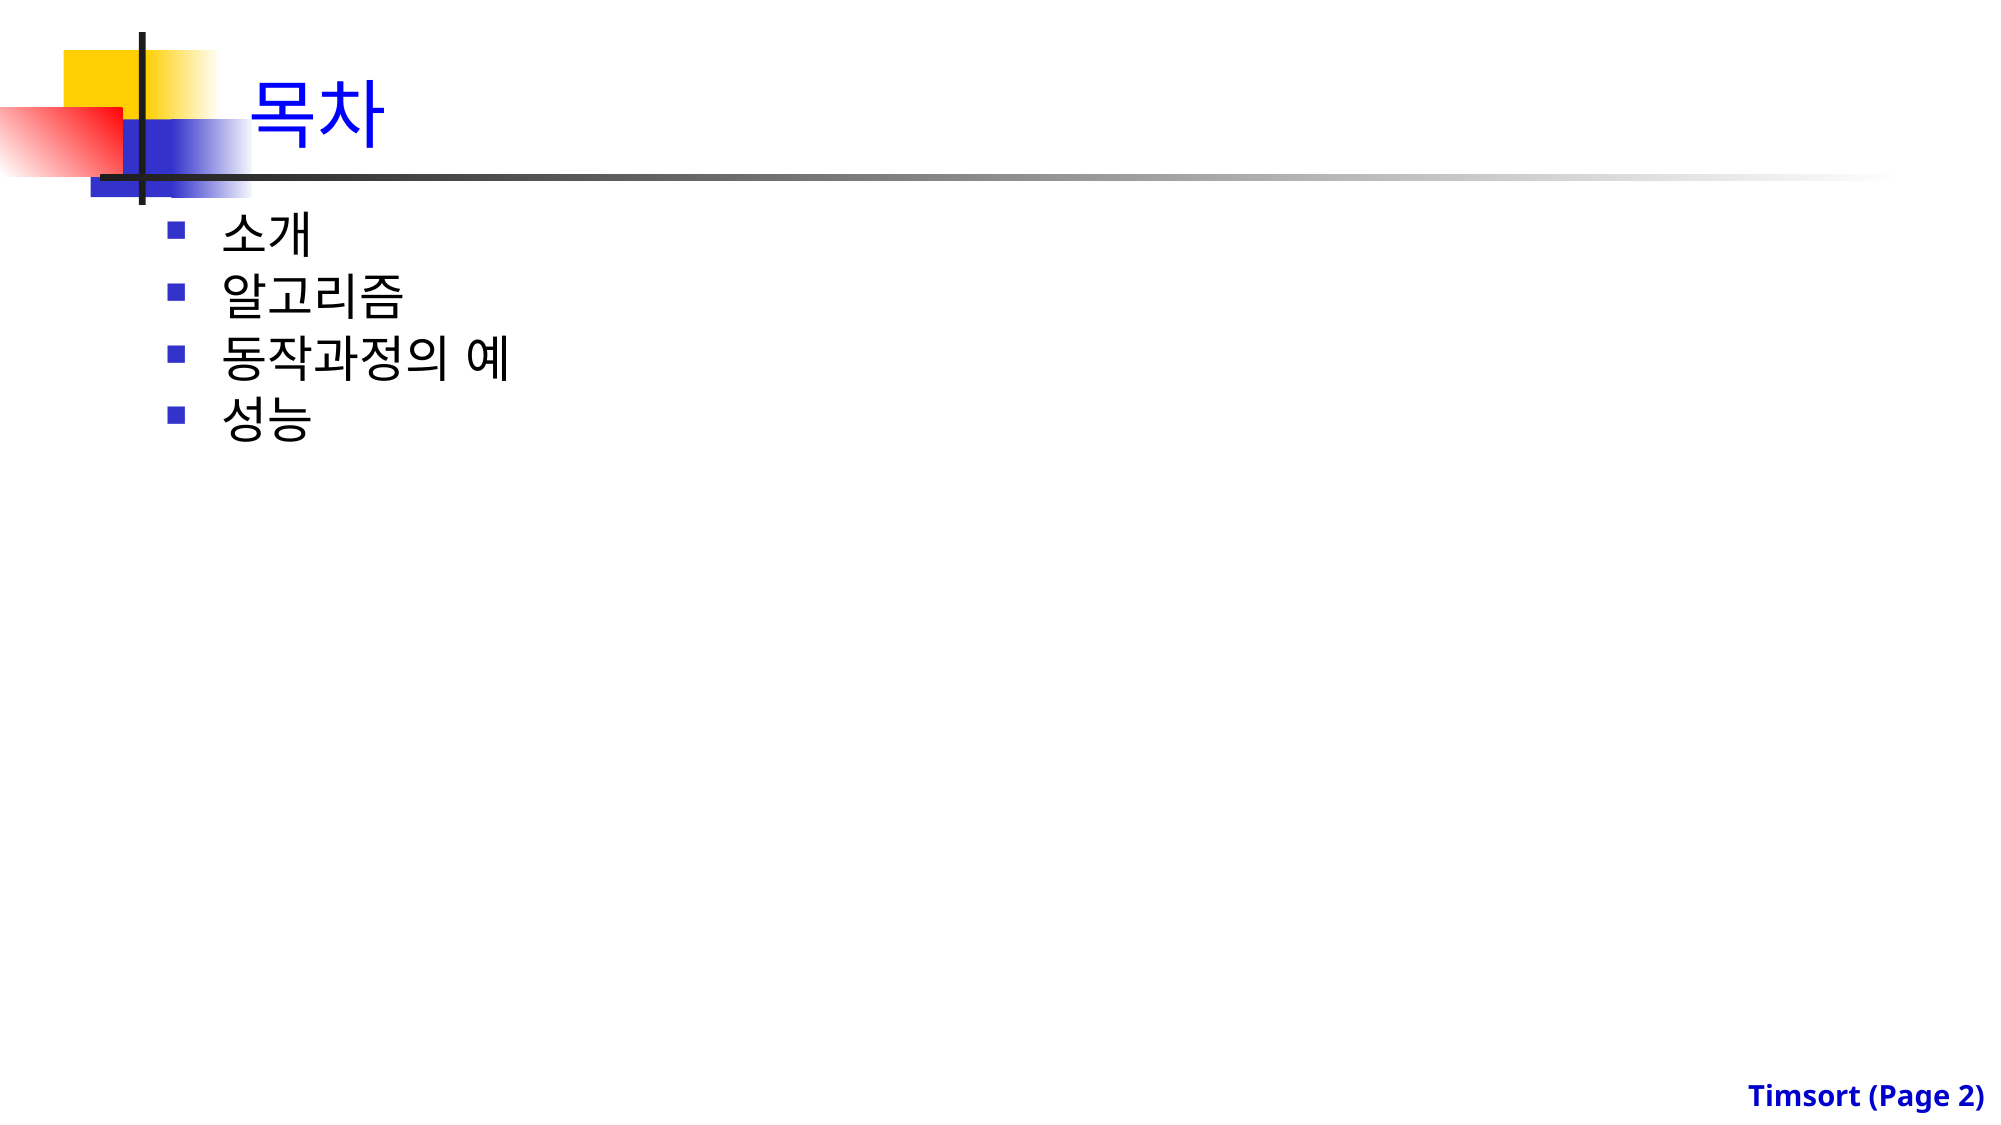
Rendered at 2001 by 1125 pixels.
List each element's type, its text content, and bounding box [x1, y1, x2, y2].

title 목차 [233, 26, 1939, 166]
slide_number Timsort (Page 1) [1328, 1075, 2000, 1125]
list 소개 알고리즘 동작과정의 예 성능 [149, 203, 1967, 1026]
